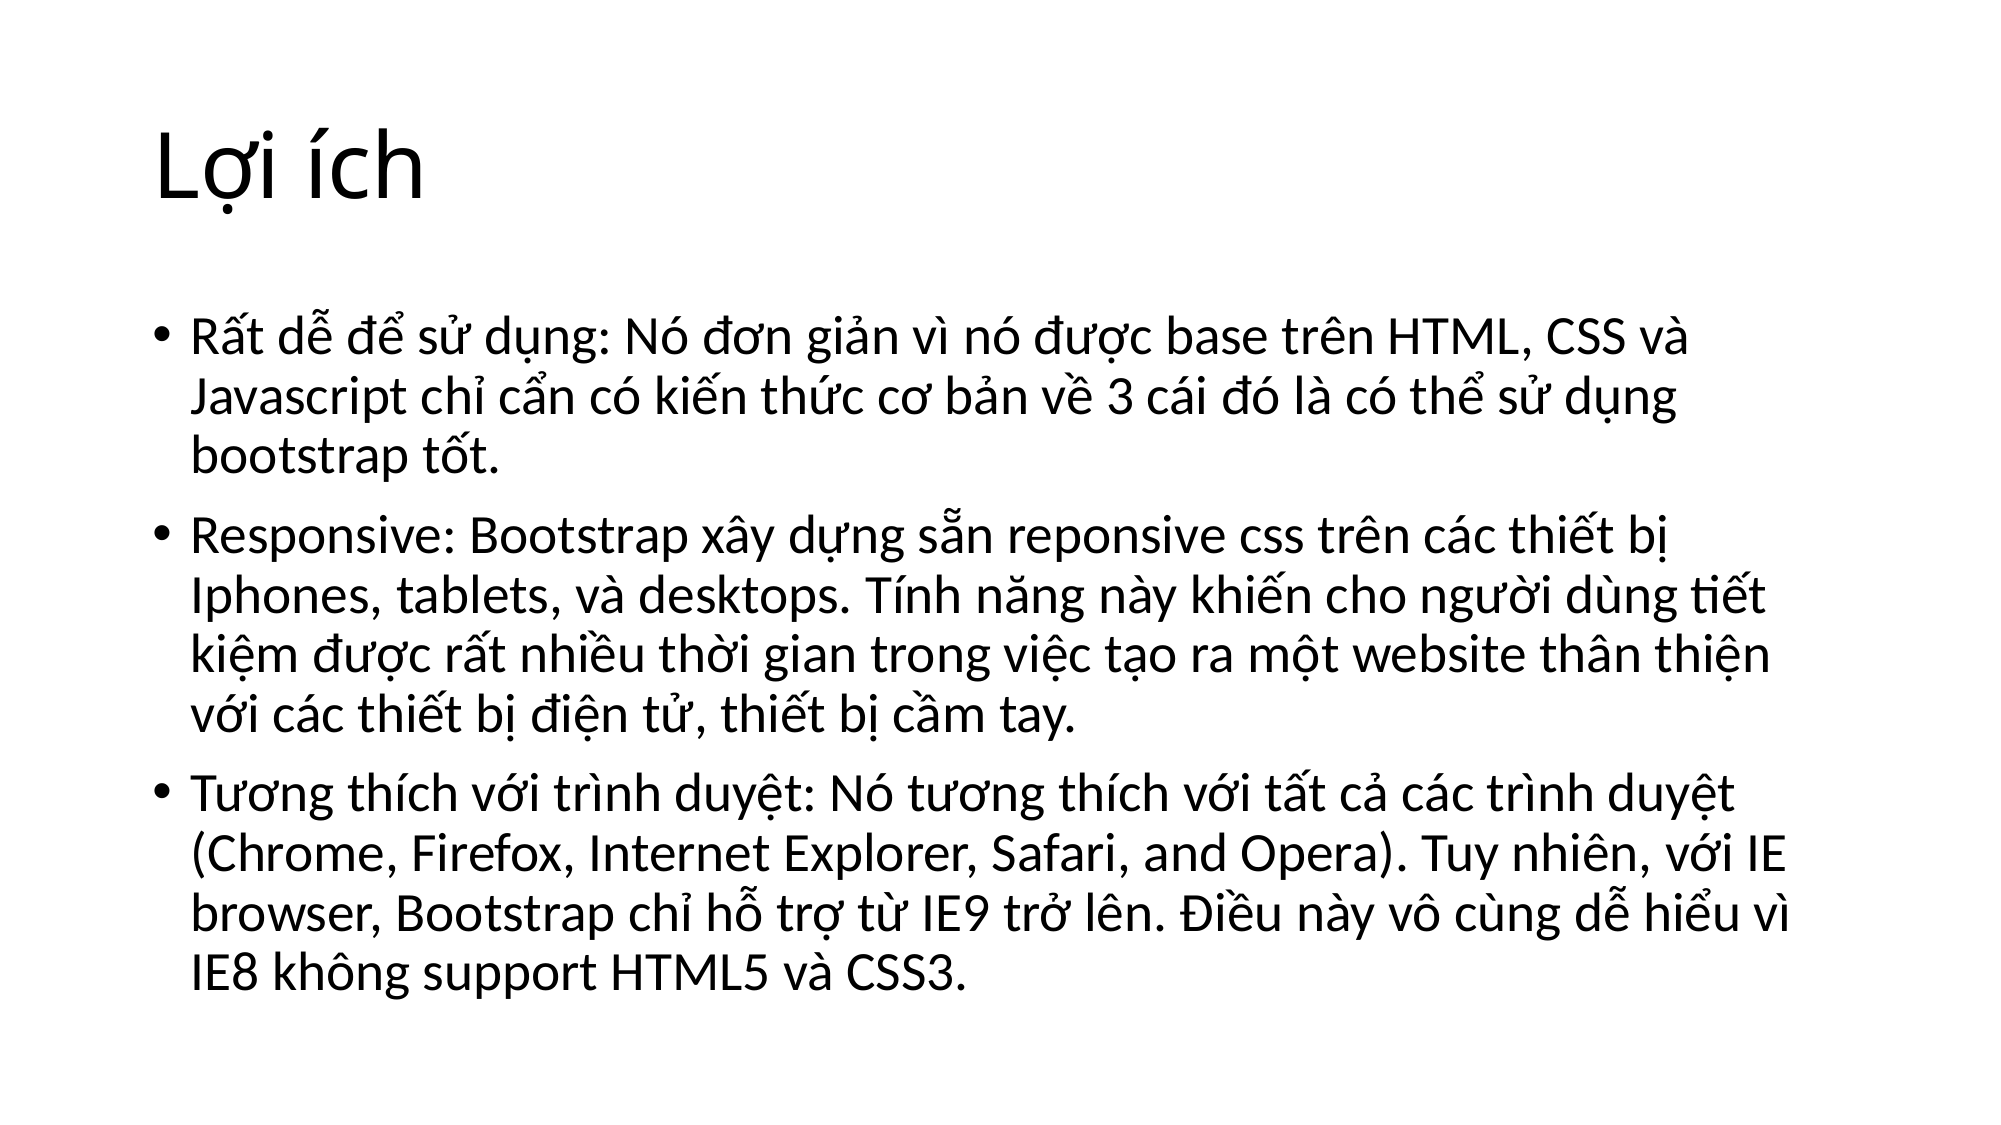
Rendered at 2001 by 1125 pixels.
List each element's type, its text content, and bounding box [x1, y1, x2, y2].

title Lợi ích [137, 59, 1863, 278]
list Rất dễ để sử dụng: Nó đơn giản vì nó được base trên HTML, CSS và Javascript chỉ cẩn có kiến thức cơ bản về 3 cái đó là có thể sử dụng bootstrap tốt. Responsive: Bootstrap xây dựng sẵn reponsive css trên các thiết bị Iphones, tablets, và desktops. Tính năng này khiến cho người dùng tiết kiệm được rất nhiều thời gian trong việc tạo ra một website thân thiện với các thiết bị điện tử, thiết bị cầm tay. Tương thích với trình duyệt: Nó tương thích với tất cả các trình duyệt (Chrome, Firefox, Internet Explorer, Safari, and Opera). Tuy nhiên, với IE browser, Bootstrap chỉ hỗ trợ từ IE9 trở lên. Điều này vô cùng dễ hiểu vì IE8 không support HTML5 và CSS3. [137, 299, 1863, 1014]
